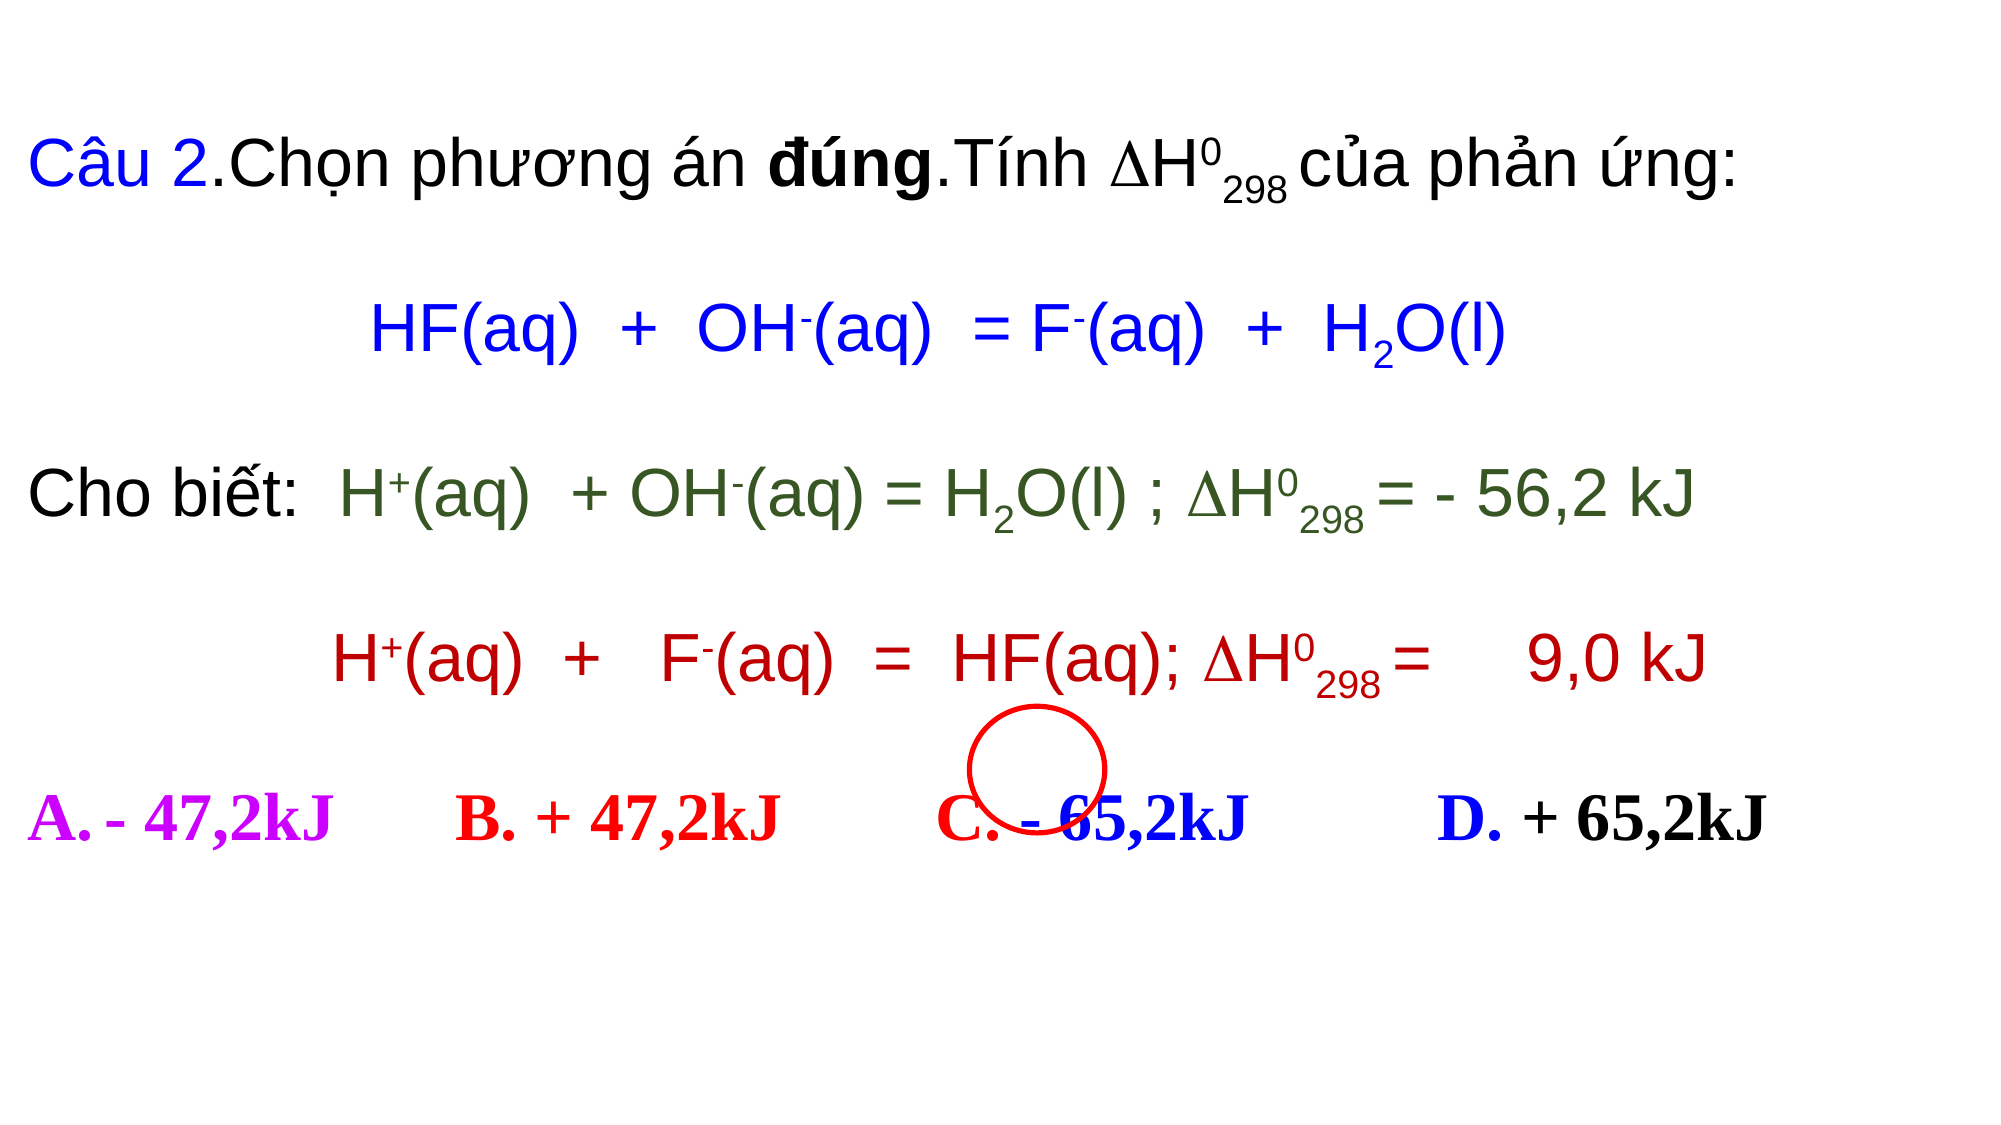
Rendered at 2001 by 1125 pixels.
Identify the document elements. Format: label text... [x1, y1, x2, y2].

text_box [968, 705, 1106, 834]
list Câu 2.Chọn phương án đúng.Tính H0298 của phản ứng: HF(aq) + OH-(aq) = F-(aq) + H2O(l) Cho biết: H+(aq) + OH-(aq) = H2O(l) ; H0298 = - 56,2 kJ H+(aq) + F-(aq) = HF(aq); H0298 = 9,0 kJ - 47,2kJ B. + 47,2kJ C. - 65,2kJ D. + 65,2kJ [12, 54, 1957, 1097]
